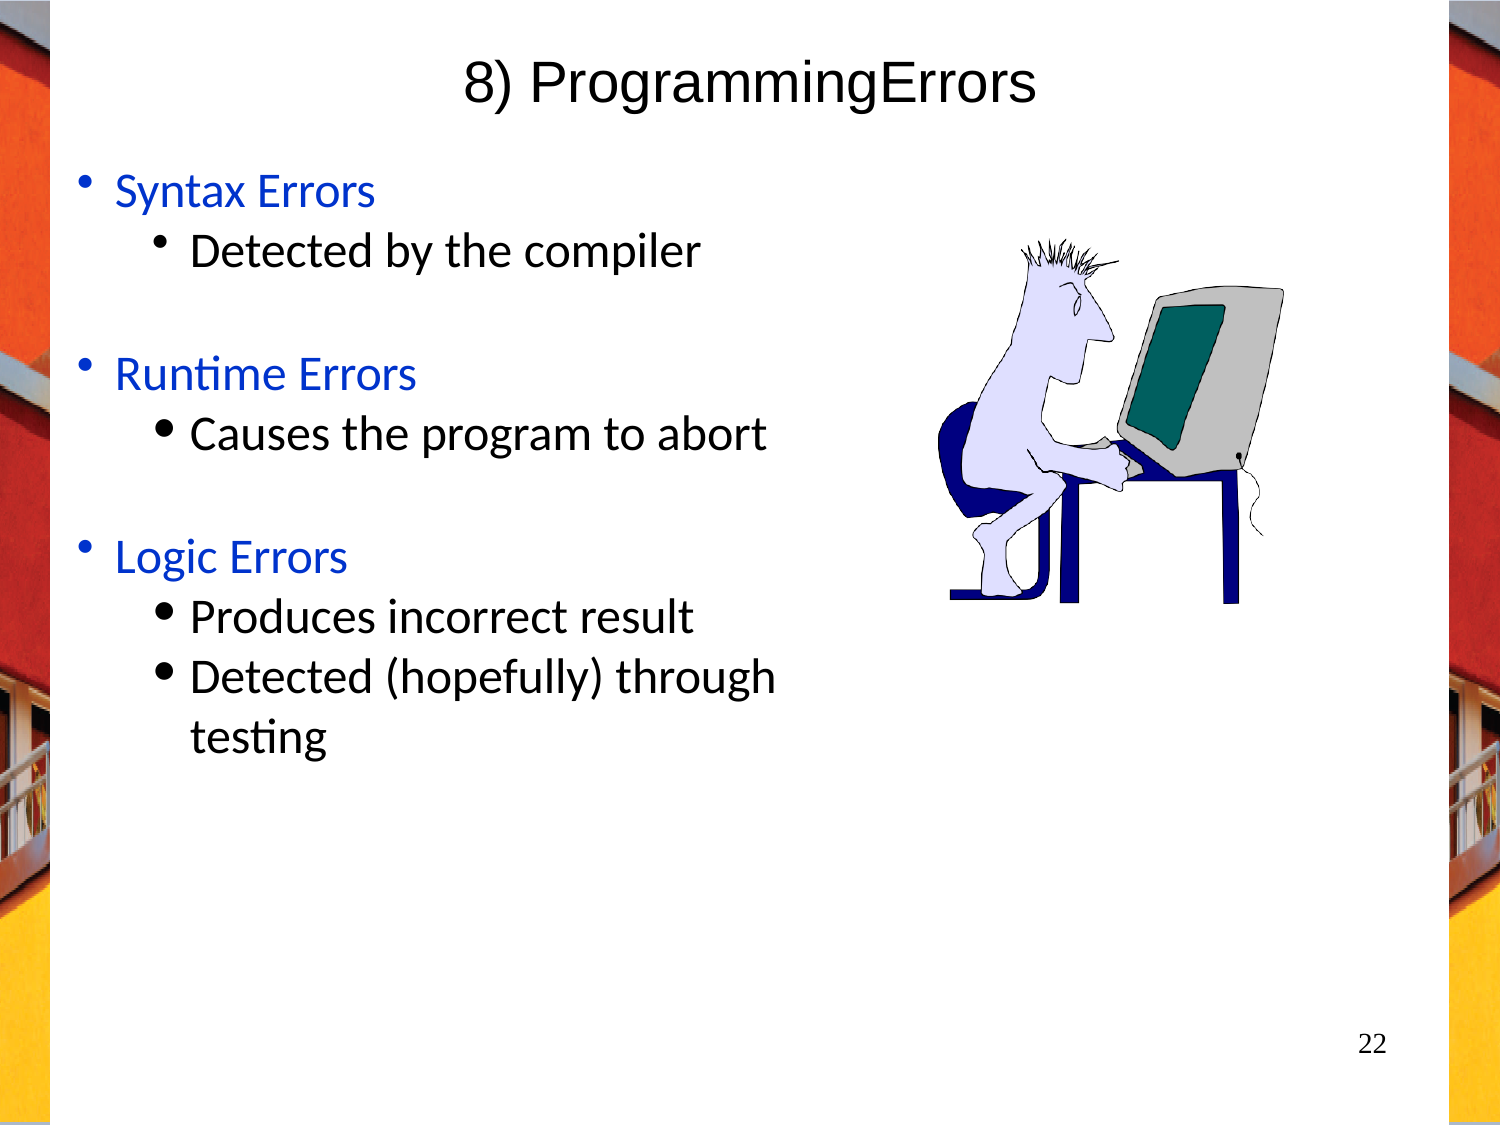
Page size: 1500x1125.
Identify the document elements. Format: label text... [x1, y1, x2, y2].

picture [0, 0, 50, 1125]
slide_number 22 [1074, 1024, 1388, 1125]
text_box [938, 238, 1284, 604]
text_box Syntax Errors Detected by the compiler Runtime Errors Causes the program to abort Logic Errors Produces incorrect result Detected (hopefully) through testing [74, 155, 871, 763]
picture [1449, 0, 1500, 1125]
title 8) ProgrammingErrors [112, 3, 1388, 209]
